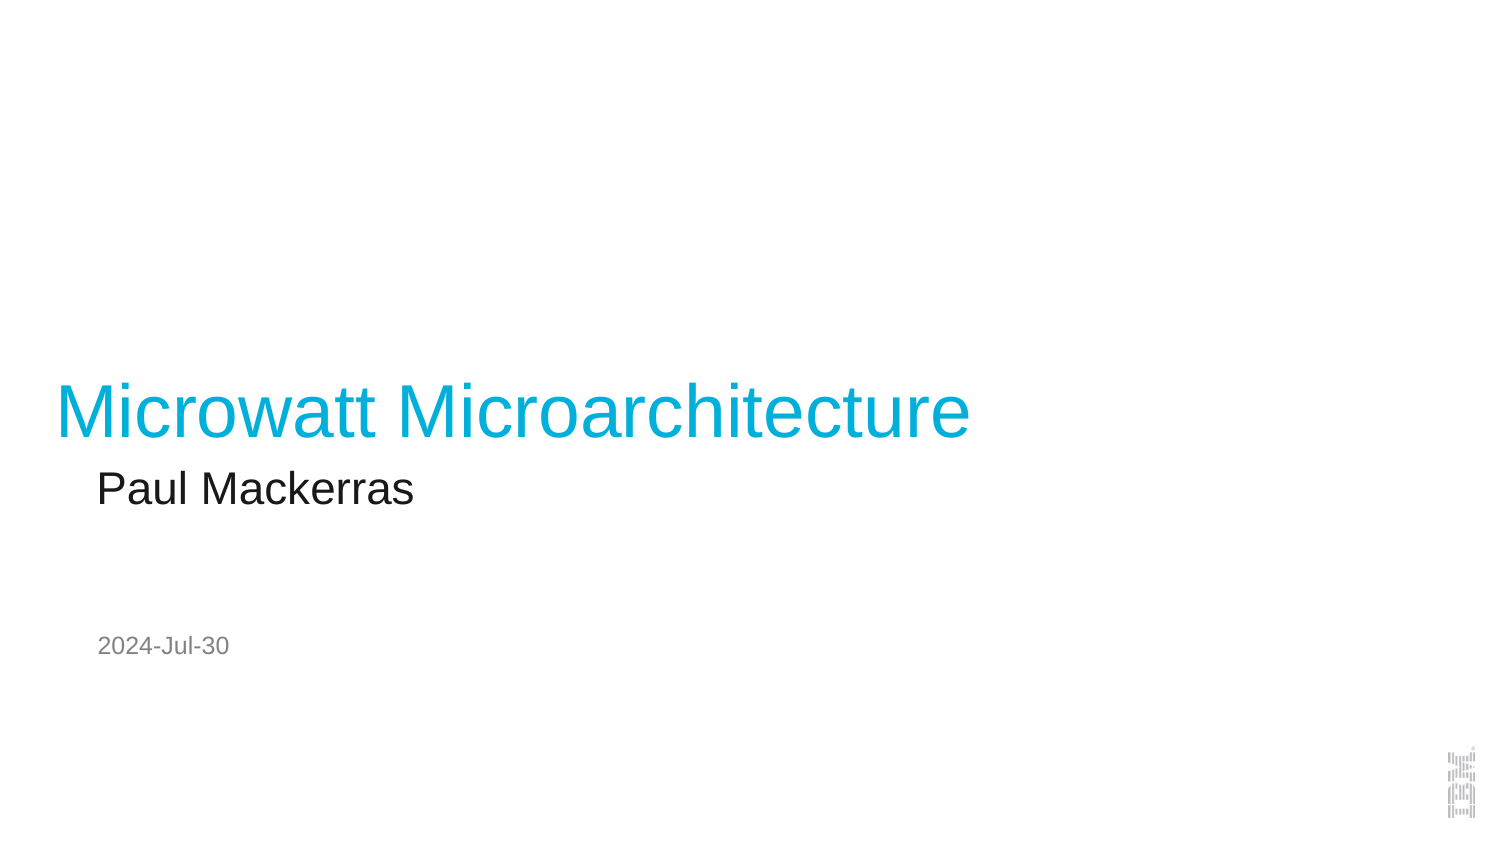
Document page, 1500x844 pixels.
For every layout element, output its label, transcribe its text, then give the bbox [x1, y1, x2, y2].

picture [1448, 746, 1475, 818]
list Paul Mackerras [58, 472, 1459, 515]
list 2024-Jul-30 [59, 629, 1460, 691]
title Microwatt Microarchitecture [55, 371, 1460, 453]
